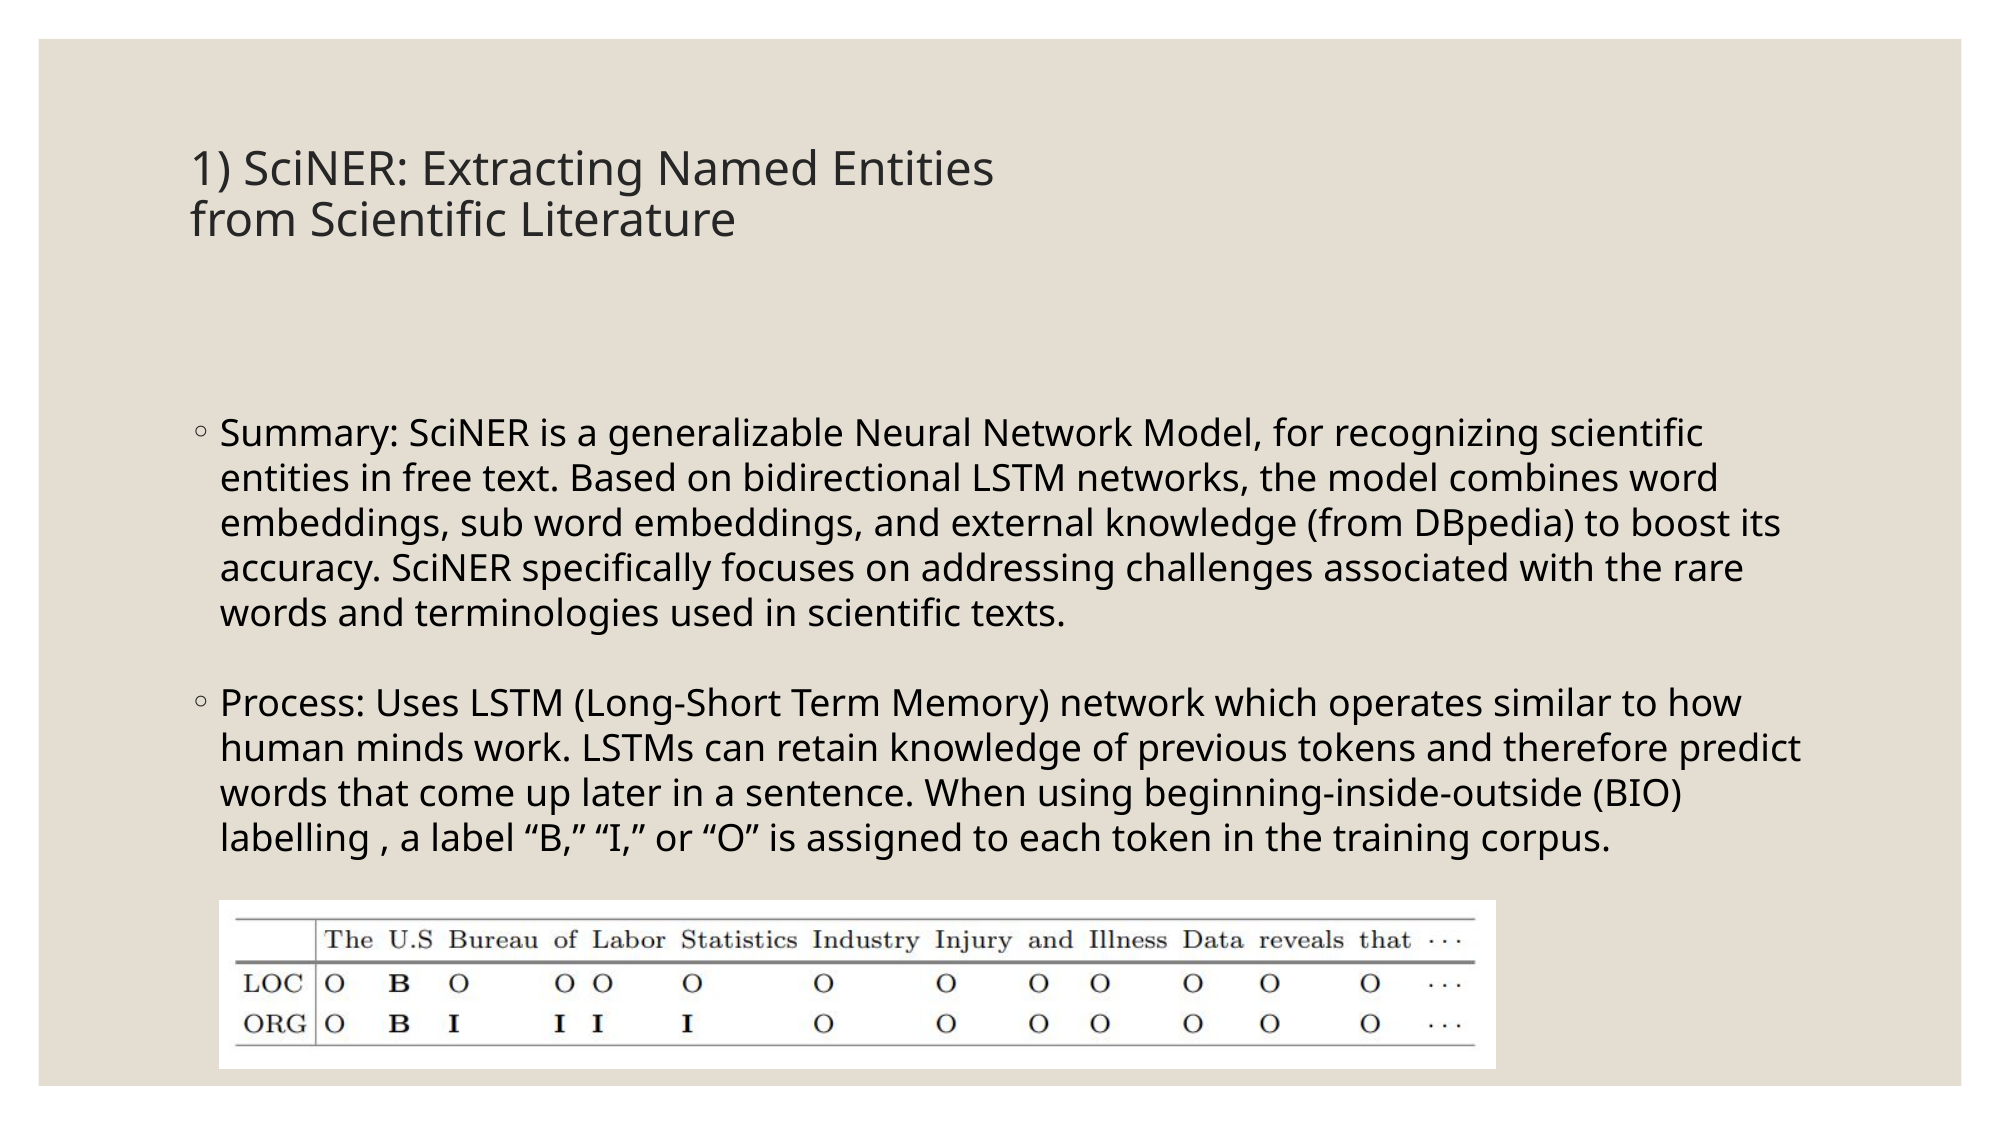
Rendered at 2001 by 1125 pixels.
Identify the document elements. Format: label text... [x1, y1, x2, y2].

list Summary: SciNER is a generalizable Neural Network Model, for recognizing scientific entities in free text. Based on bidirectional LSTM networks, the model combines word embeddings, sub word embeddings, and external knowledge (from DBpedia) to boost its accuracy. SciNER specifically focuses on addressing challenges associated with the rare words and terminologies used in scientific texts. Process: Uses LSTM (Long-Short Term Memory) network which operates similar to how human minds work. LSTMs can retain knowledge of previous tokens and therefore predict words that come up later in a sentence. When using beginning-inside-outside (BIO) labelling , a label “B,” “I,” or “O” is assigned to each token in the training corpus. [174, 401, 1825, 1069]
picture [219, 900, 1496, 1069]
title 1) SciNER: Extracting Named Entities from Scientific Literature [174, 136, 1825, 331]
